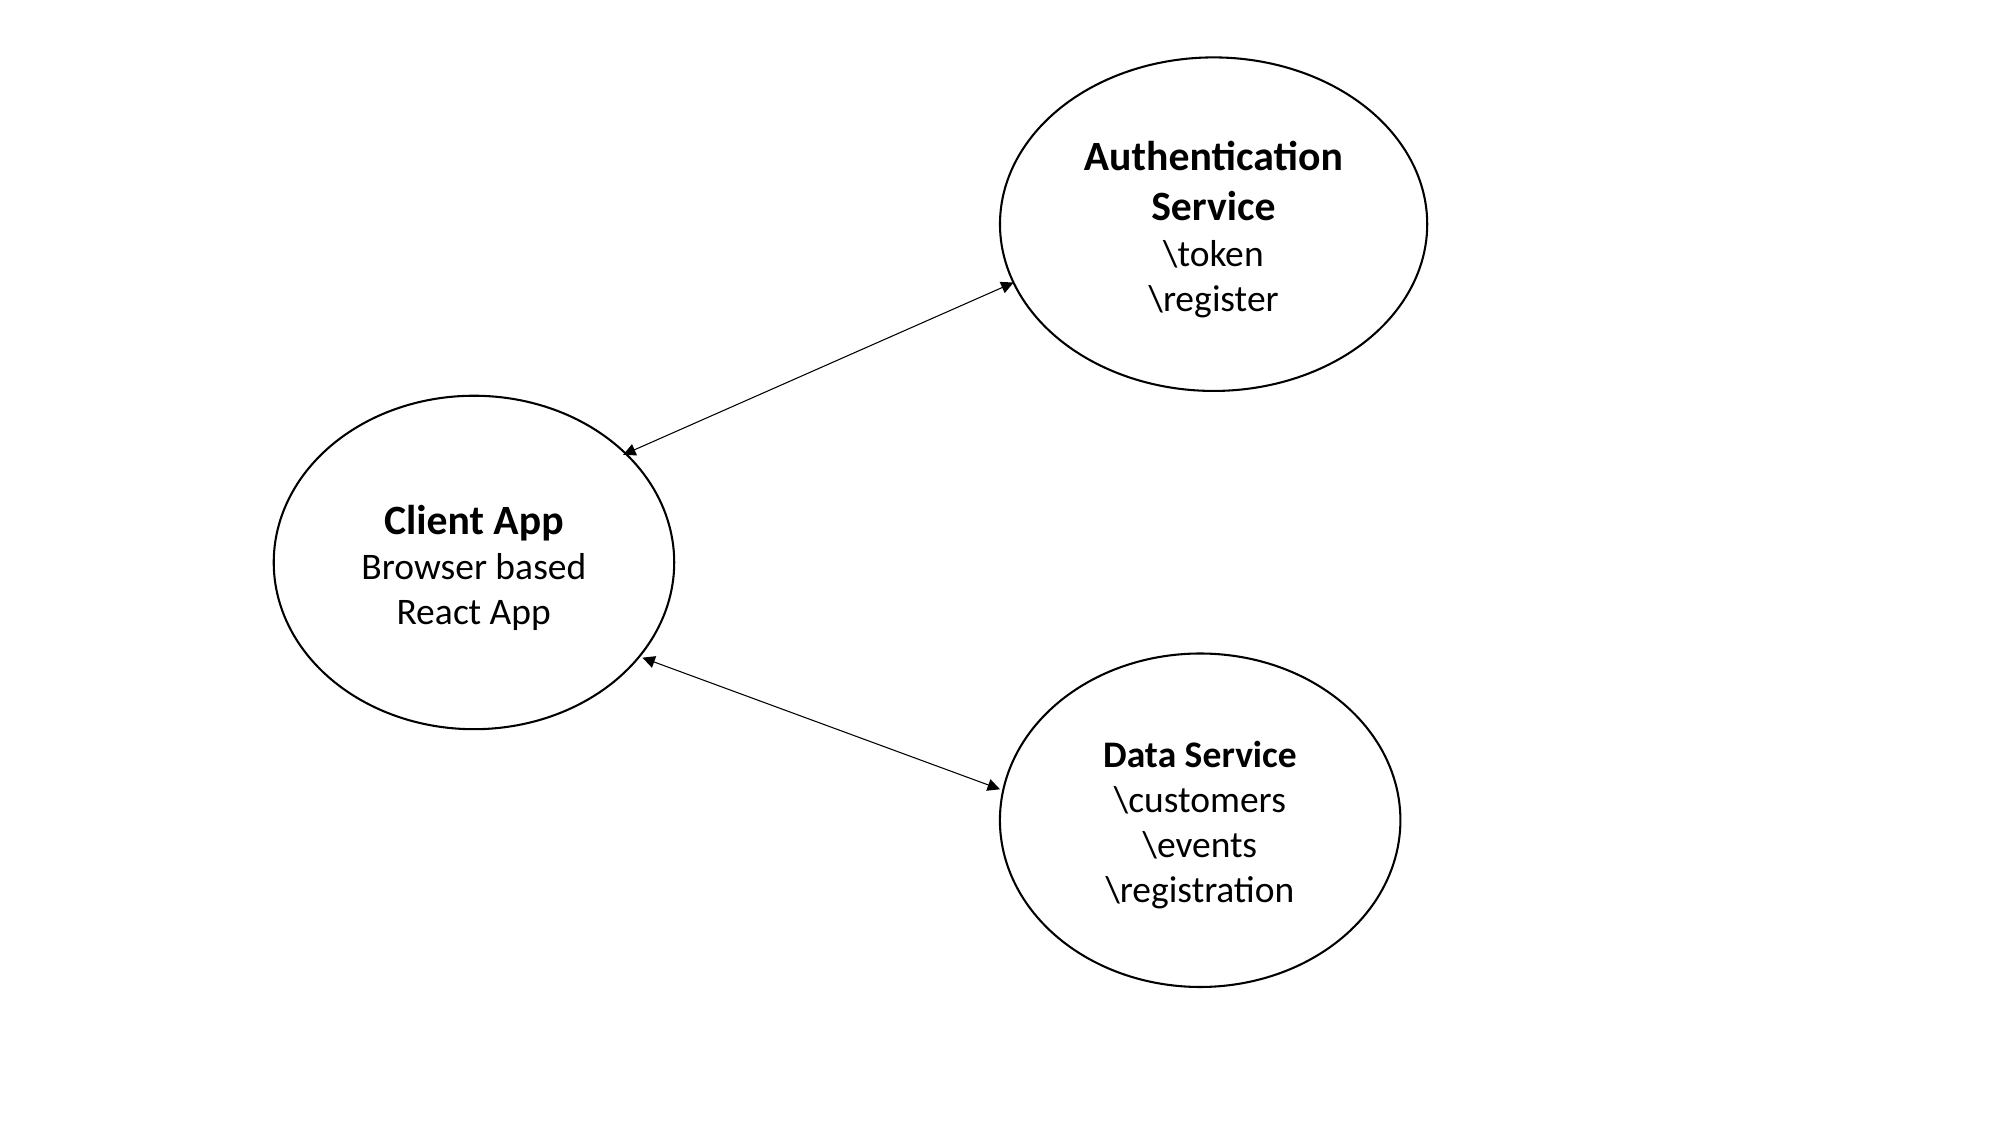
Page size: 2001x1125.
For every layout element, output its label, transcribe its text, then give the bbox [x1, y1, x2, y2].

text_box Authentication Service \token \register [998, 56, 1429, 392]
text_box Client App Browser based React App [272, 394, 676, 731]
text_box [642, 657, 1000, 790]
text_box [623, 282, 1014, 455]
text_box Data Service \customers \events \registration [998, 652, 1402, 989]
